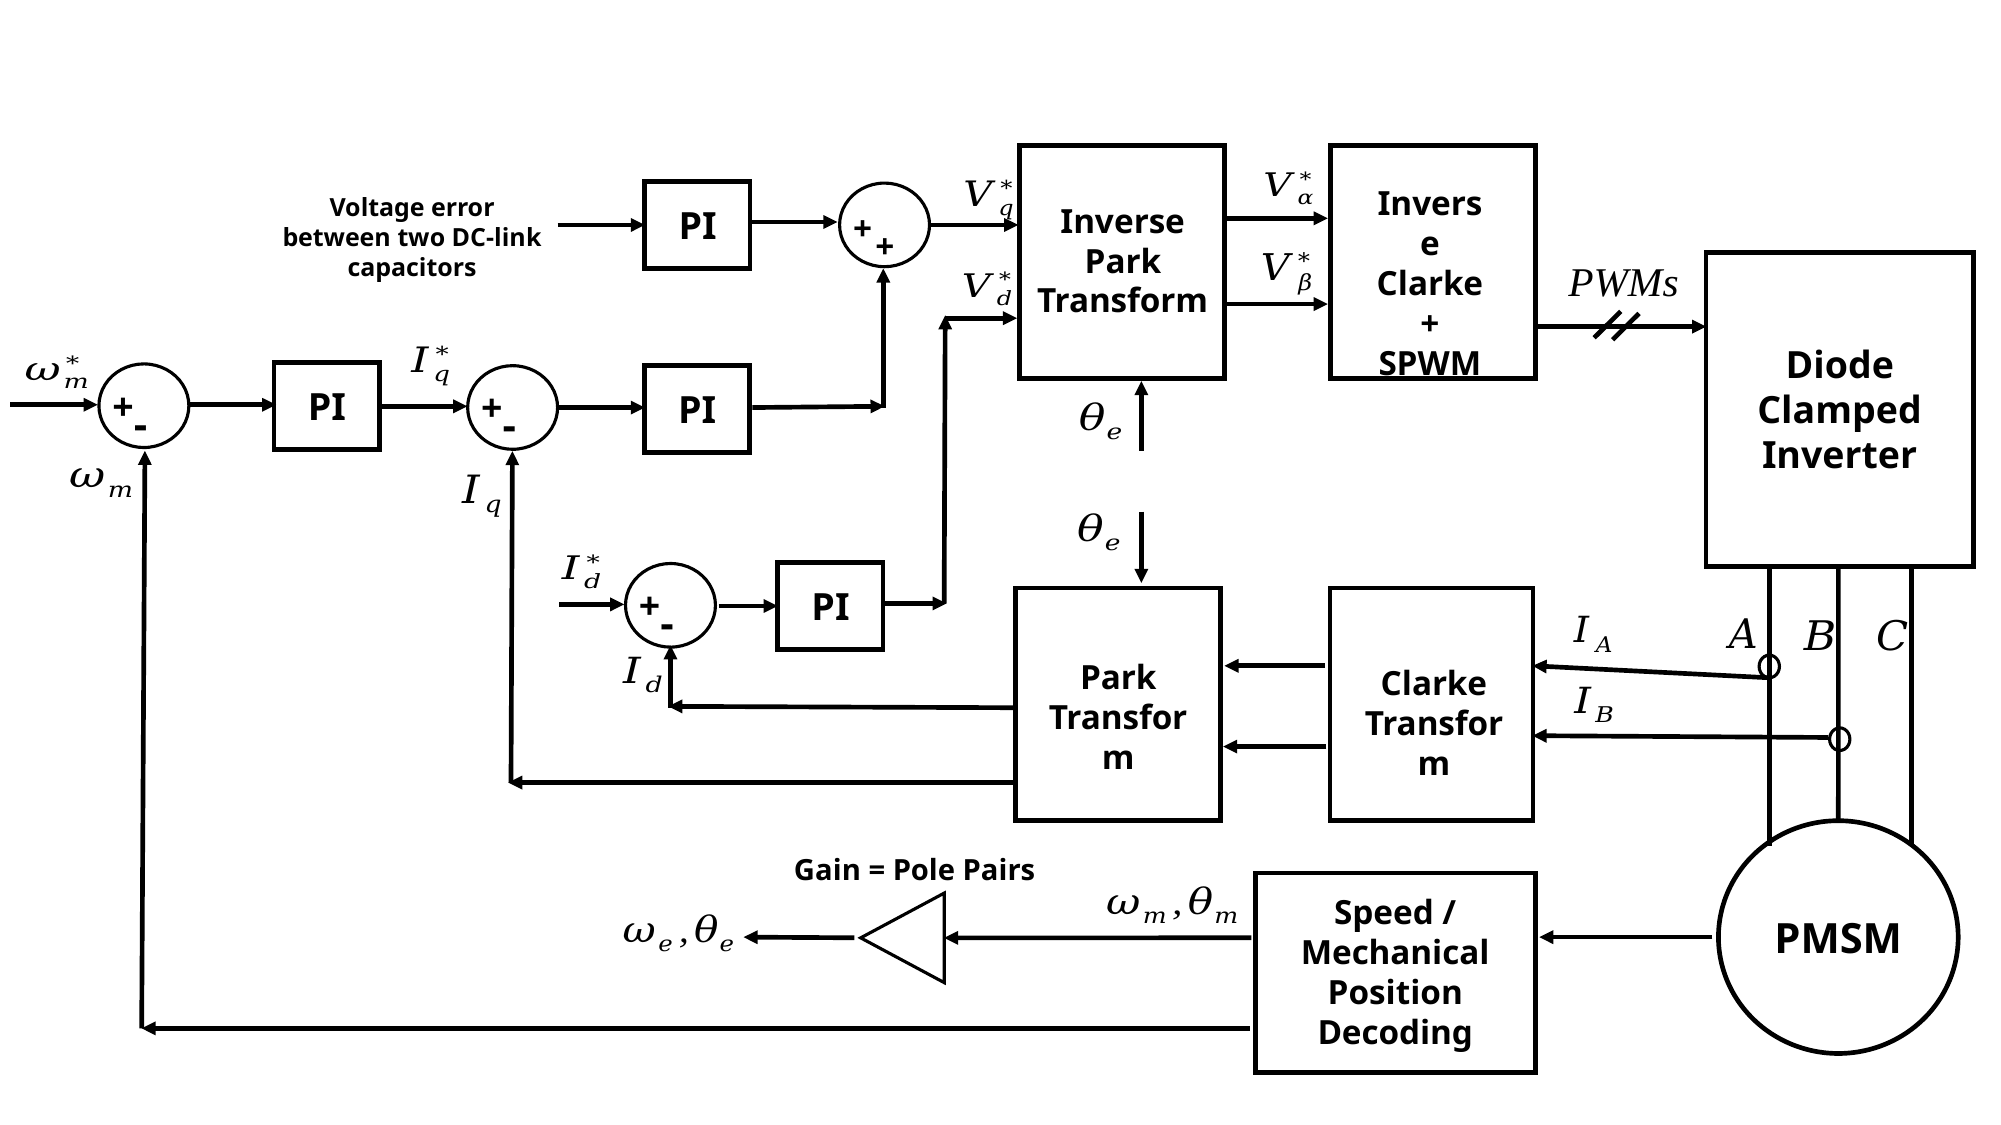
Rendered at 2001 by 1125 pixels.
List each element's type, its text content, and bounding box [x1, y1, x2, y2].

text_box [623, 562, 716, 648]
text_box [1770, 653, 1782, 680]
text_box Inverse Park Transform [1022, 192, 1224, 327]
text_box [1329, 587, 1534, 822]
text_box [1705, 252, 1974, 567]
text_box [1839, 726, 1852, 753]
text_box Gain = Pole Pairs [779, 844, 1051, 894]
text_box [1018, 144, 1226, 380]
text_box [1329, 145, 1536, 379]
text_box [273, 361, 380, 450]
text_box [857, 894, 946, 986]
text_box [97, 363, 190, 448]
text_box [837, 182, 931, 275]
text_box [1593, 310, 1622, 339]
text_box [671, 705, 1014, 709]
text_box [1757, 653, 1768, 680]
text_box [1828, 726, 1837, 752]
text_box PMSM [1716, 819, 1960, 1056]
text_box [1611, 312, 1640, 341]
text_box Voltage error between two DC-link capacitors [262, 184, 562, 290]
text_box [751, 405, 882, 409]
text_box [643, 365, 751, 454]
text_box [1254, 872, 1536, 1074]
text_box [644, 181, 751, 270]
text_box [777, 561, 884, 651]
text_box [141, 450, 146, 1029]
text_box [1015, 587, 1222, 822]
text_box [465, 365, 559, 450]
